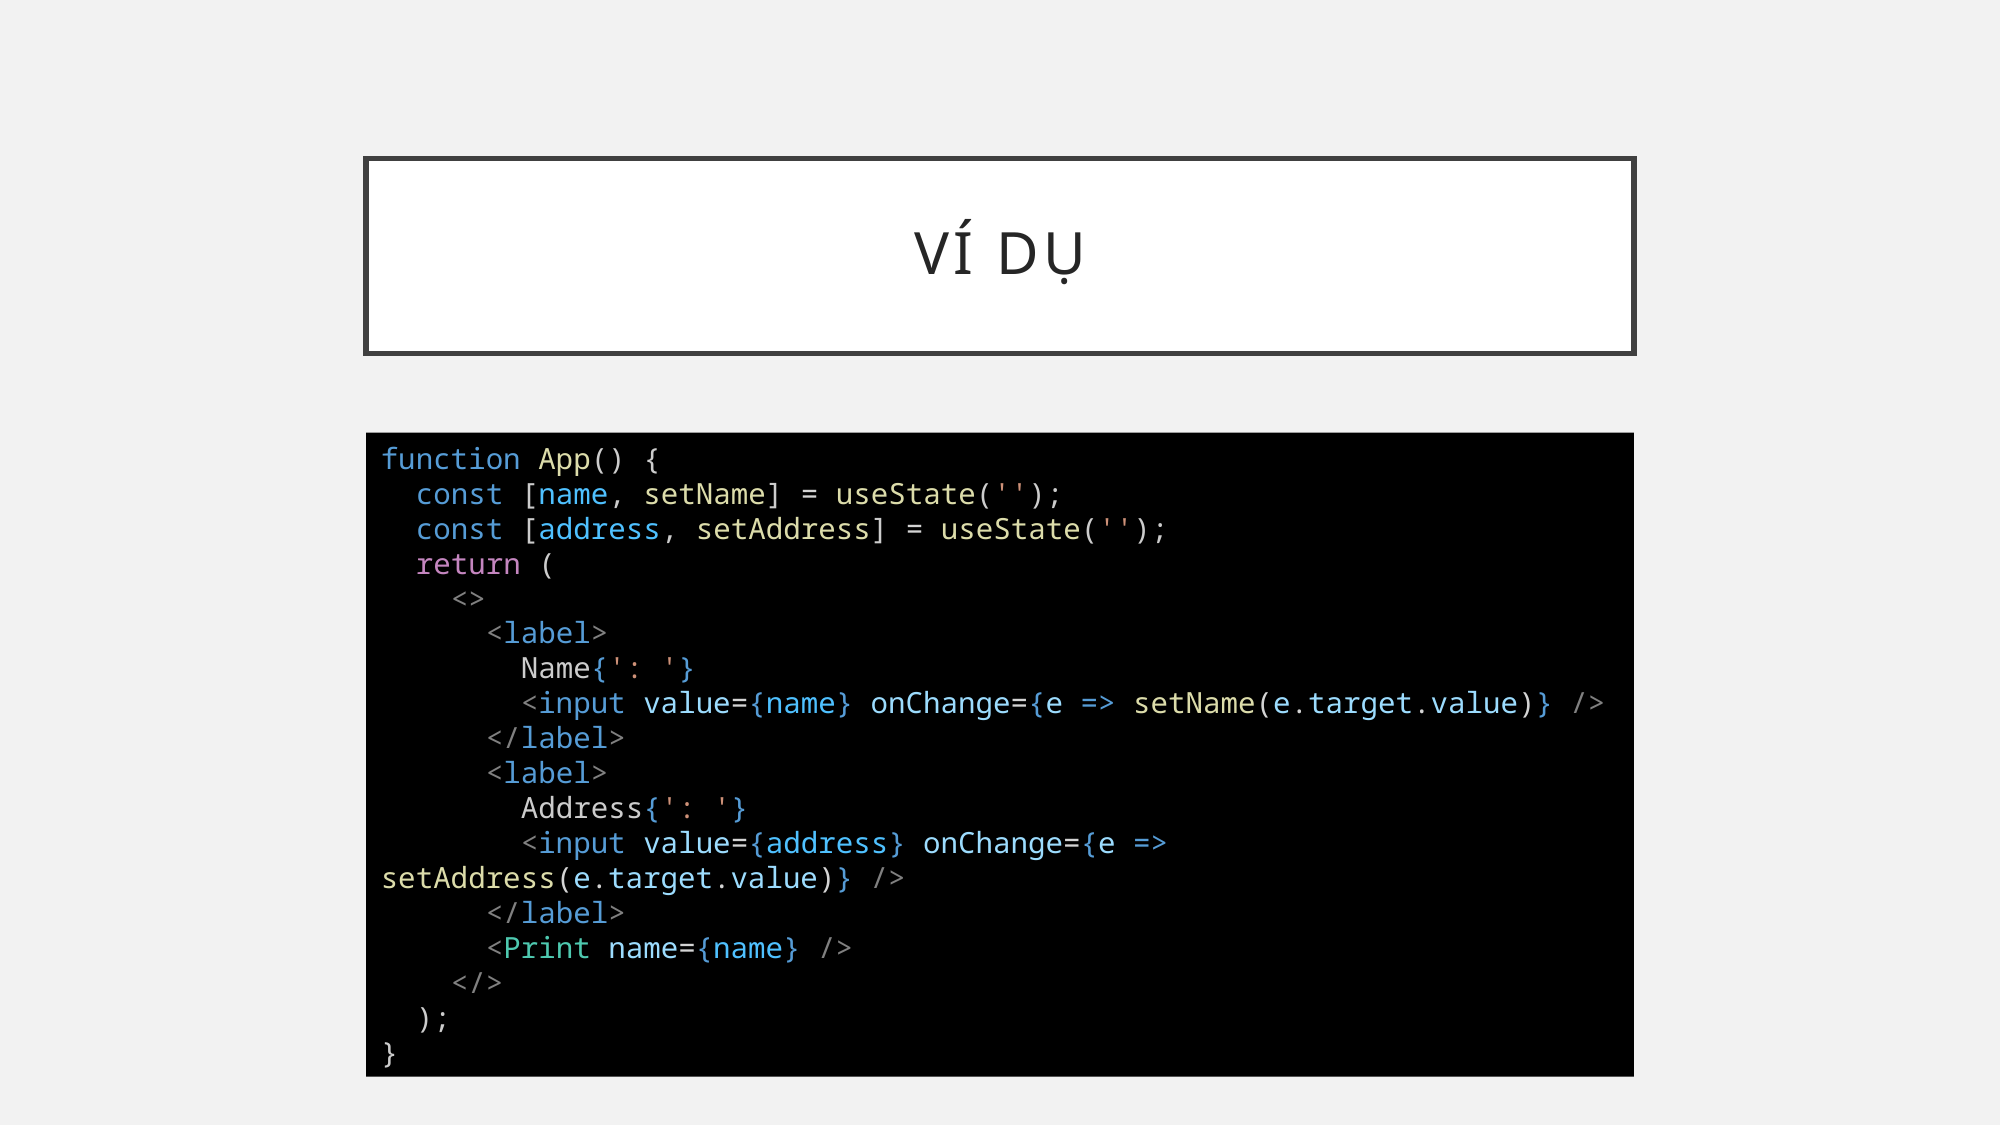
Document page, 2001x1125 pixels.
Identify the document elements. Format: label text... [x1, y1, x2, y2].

text_box function App() { const [name, setName] = useState(''); const [address, setAddress] = useState(''); return ( <> <label> Name{': '} <input value={name} onChange={e => setName(e.target.value)} /> </label> <label> Address{': '} <input value={address} onChange={e => setAddress(e.target.value)} /> </label> <Print name={name} /> </> ); } [366, 432, 1634, 1077]
title Ví dụ [363, 156, 1637, 356]
